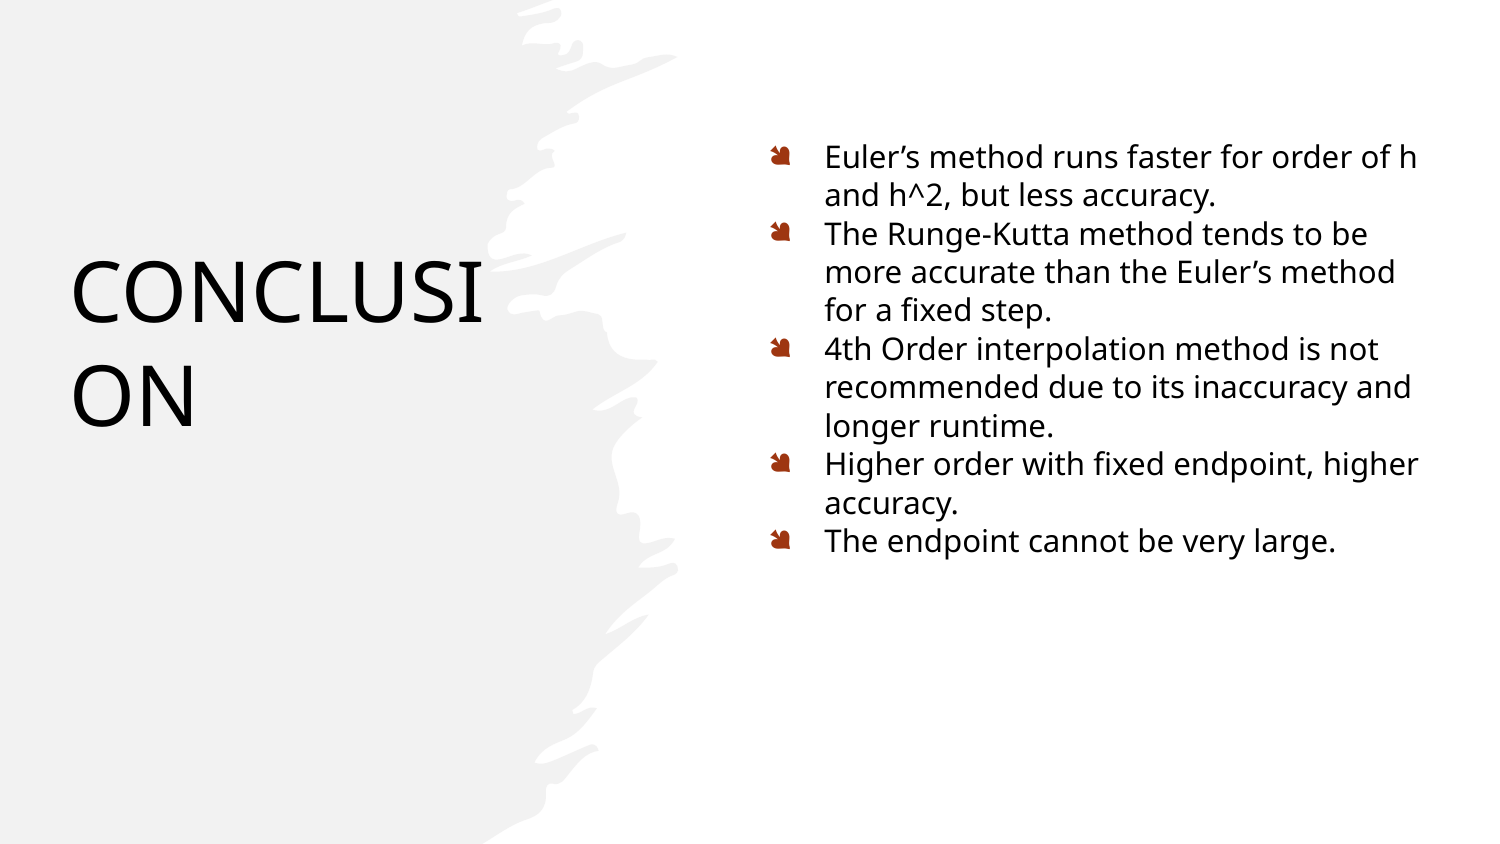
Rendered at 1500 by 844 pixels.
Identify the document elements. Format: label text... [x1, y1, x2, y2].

list Euler’s method runs faster for order of h and h^2, but less accuracy. The Runge-Kutta method tends to be more accurate than the Euler’s method for a fixed step. 4th Order interpolation method is not recommended due to its inaccuracy and longer runtime. Higher order with fixed endpoint, higher accuracy. The endpoint cannot be very large. [734, 122, 1453, 824]
text_box [0, 0, 679, 844]
title Conclusion [54, 225, 505, 805]
